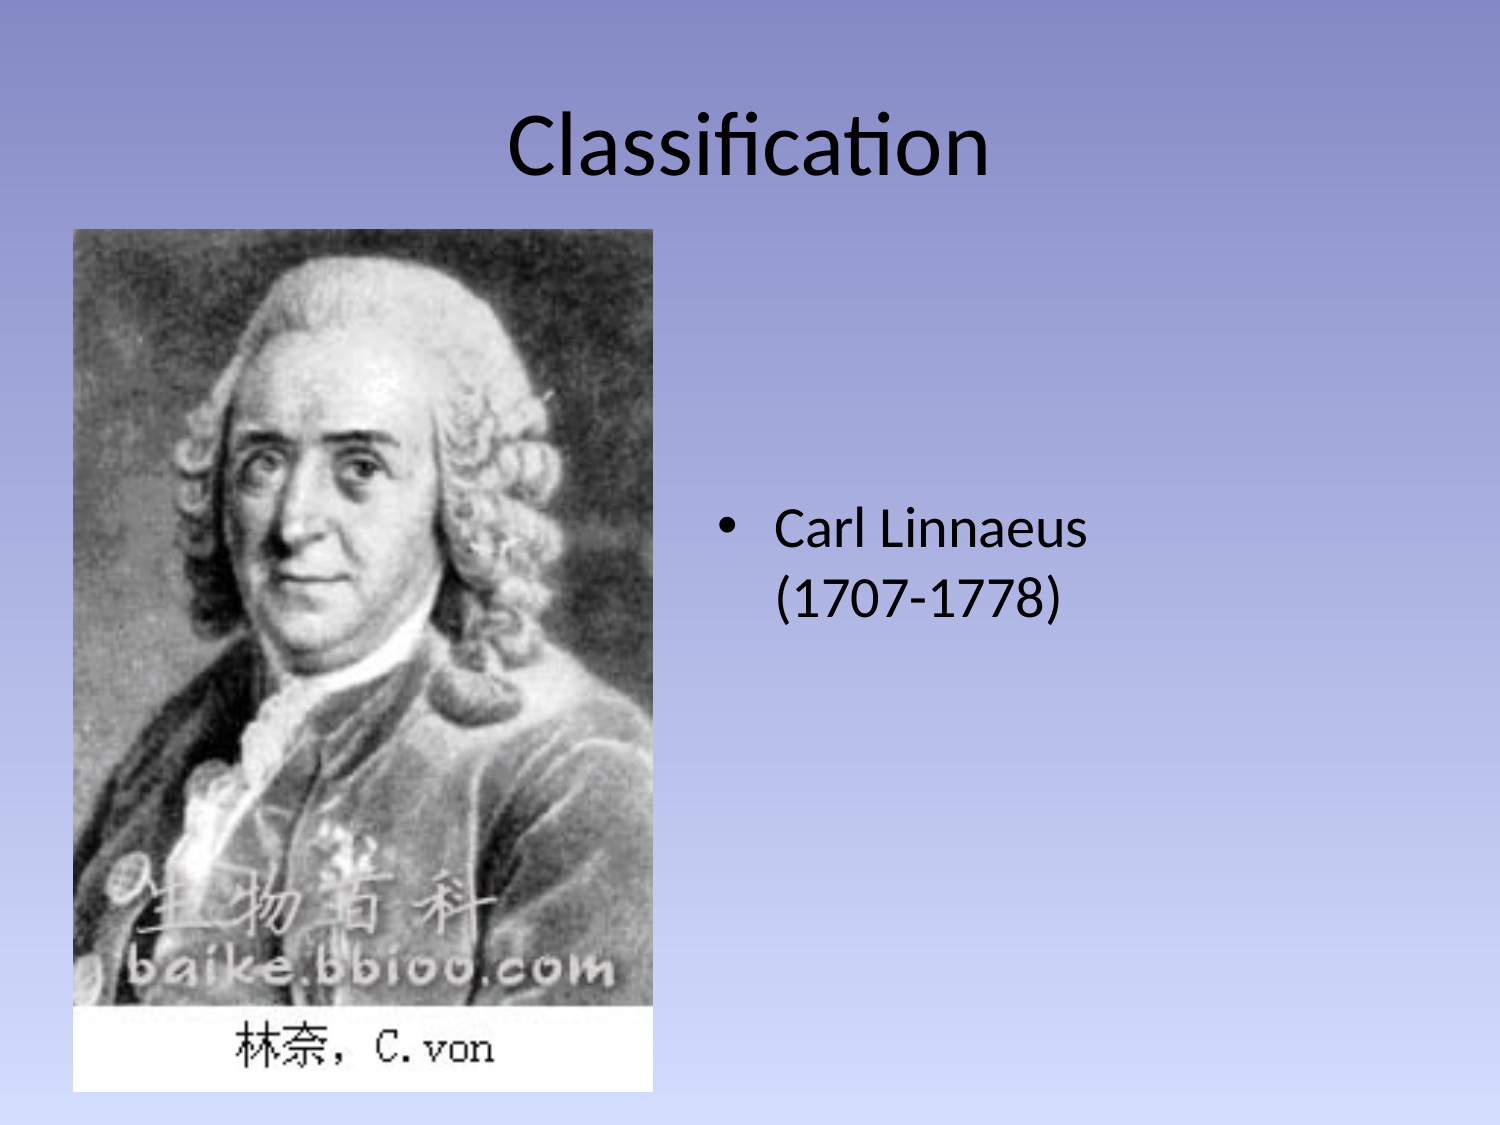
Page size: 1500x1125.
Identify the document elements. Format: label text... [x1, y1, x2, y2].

title Classification [75, 45, 1425, 233]
picture [73, 228, 654, 1092]
list Carl Linnaeus (1707-1778) [702, 481, 1211, 661]
